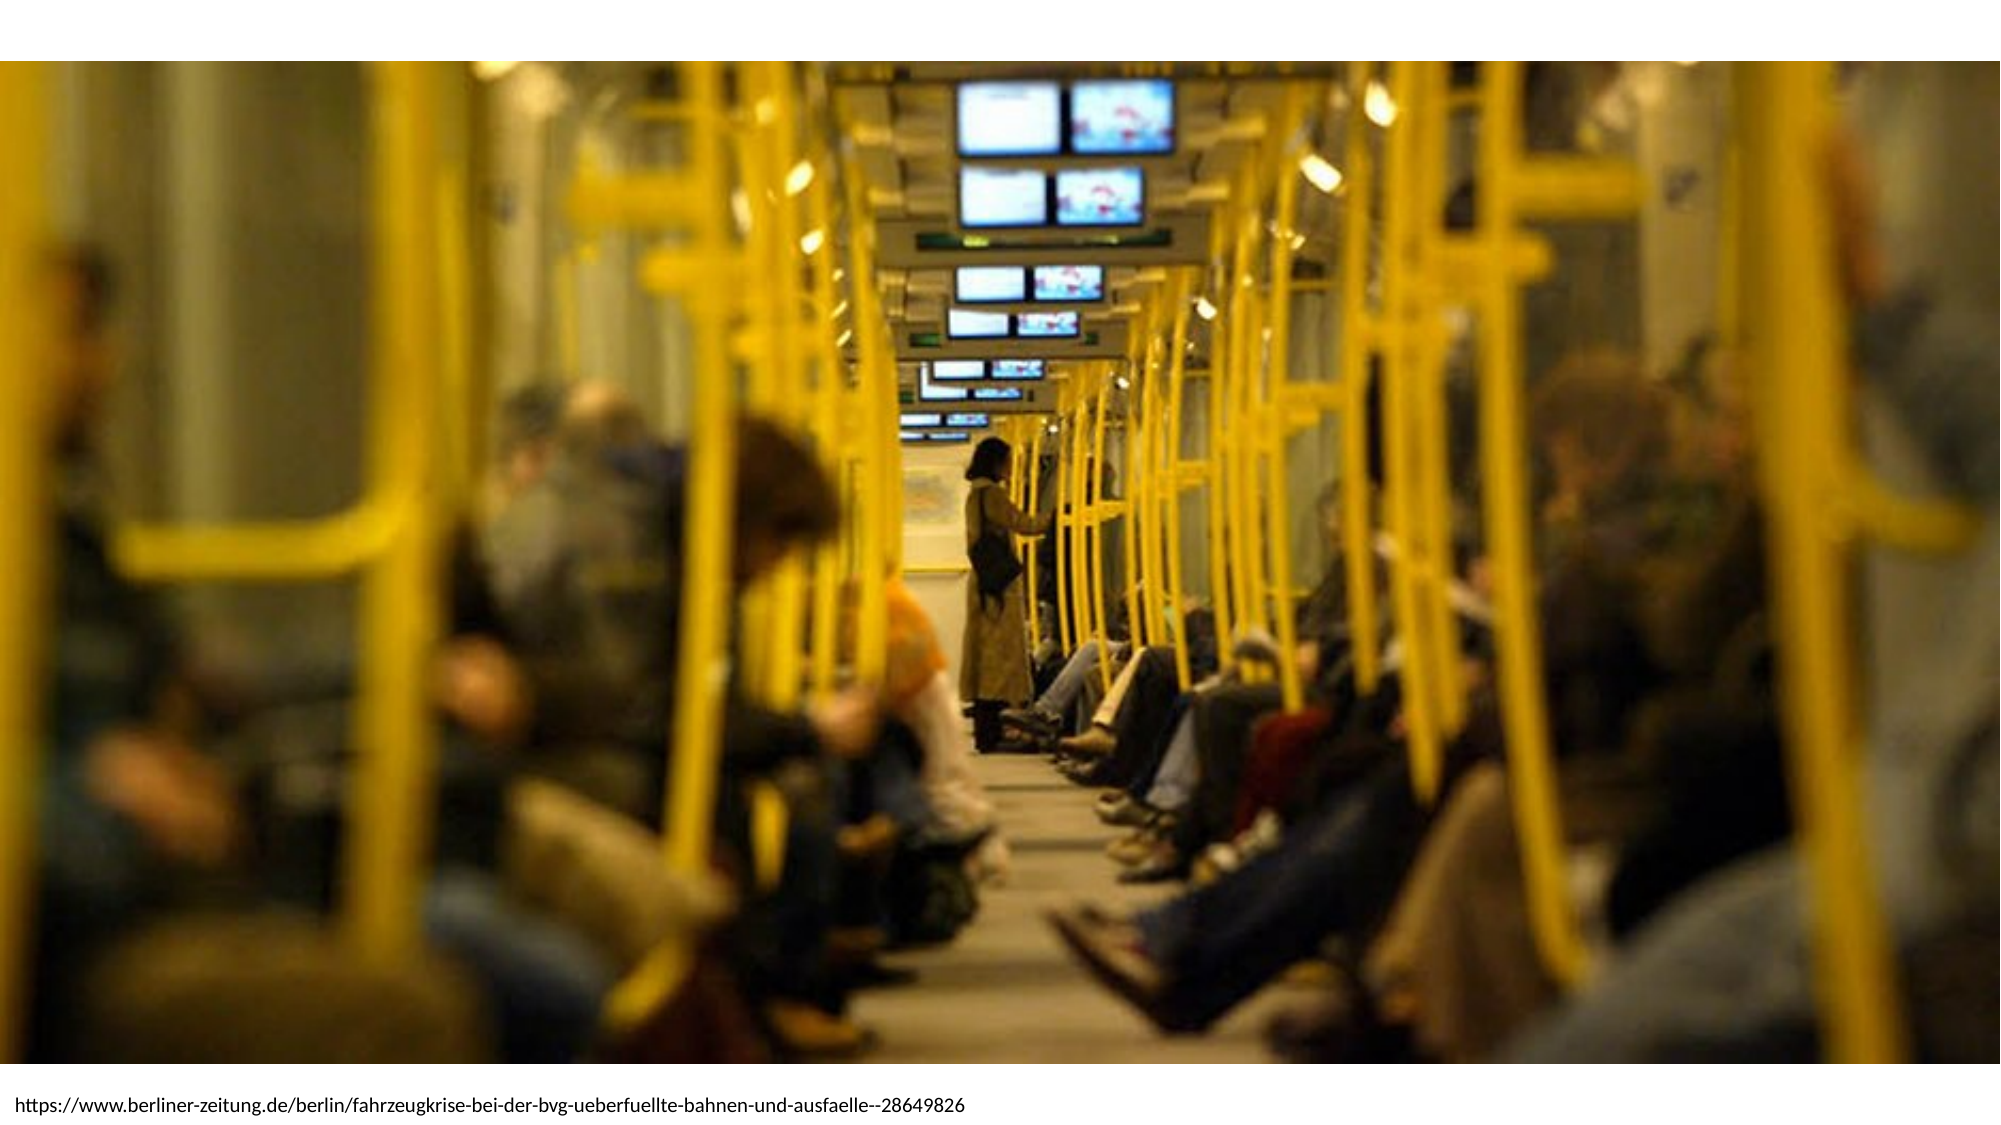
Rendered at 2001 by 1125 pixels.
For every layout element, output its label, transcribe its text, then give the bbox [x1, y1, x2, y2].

picture [0, 61, 2000, 1064]
text_box https://www.berliner-zeitung.de/berlin/fahrzeugkrise-bei-der-bvg-ueberfuellte-bahnen-und-ausfaelle--28649826 [0, 1084, 1000, 1125]
